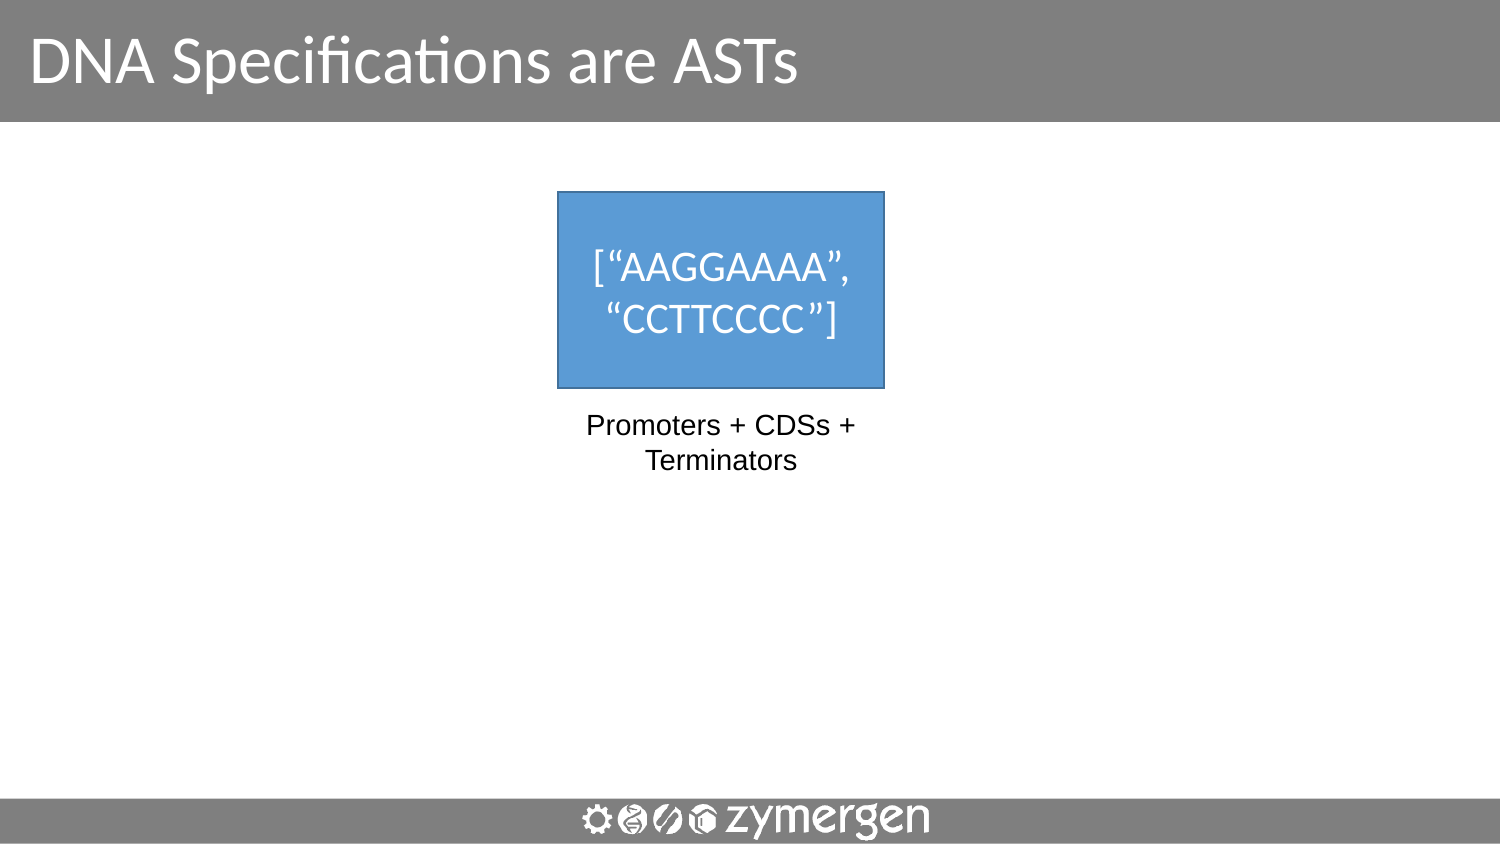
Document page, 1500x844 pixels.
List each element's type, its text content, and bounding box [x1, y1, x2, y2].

text_box Promoters + CDSs + Terminators [558, 391, 885, 453]
title DNA Specifications are ASTs [18, 0, 1484, 122]
text_box [“AAGGAAAA”, “CCTTCCCC”] [558, 191, 885, 389]
picture [581, 802, 929, 841]
